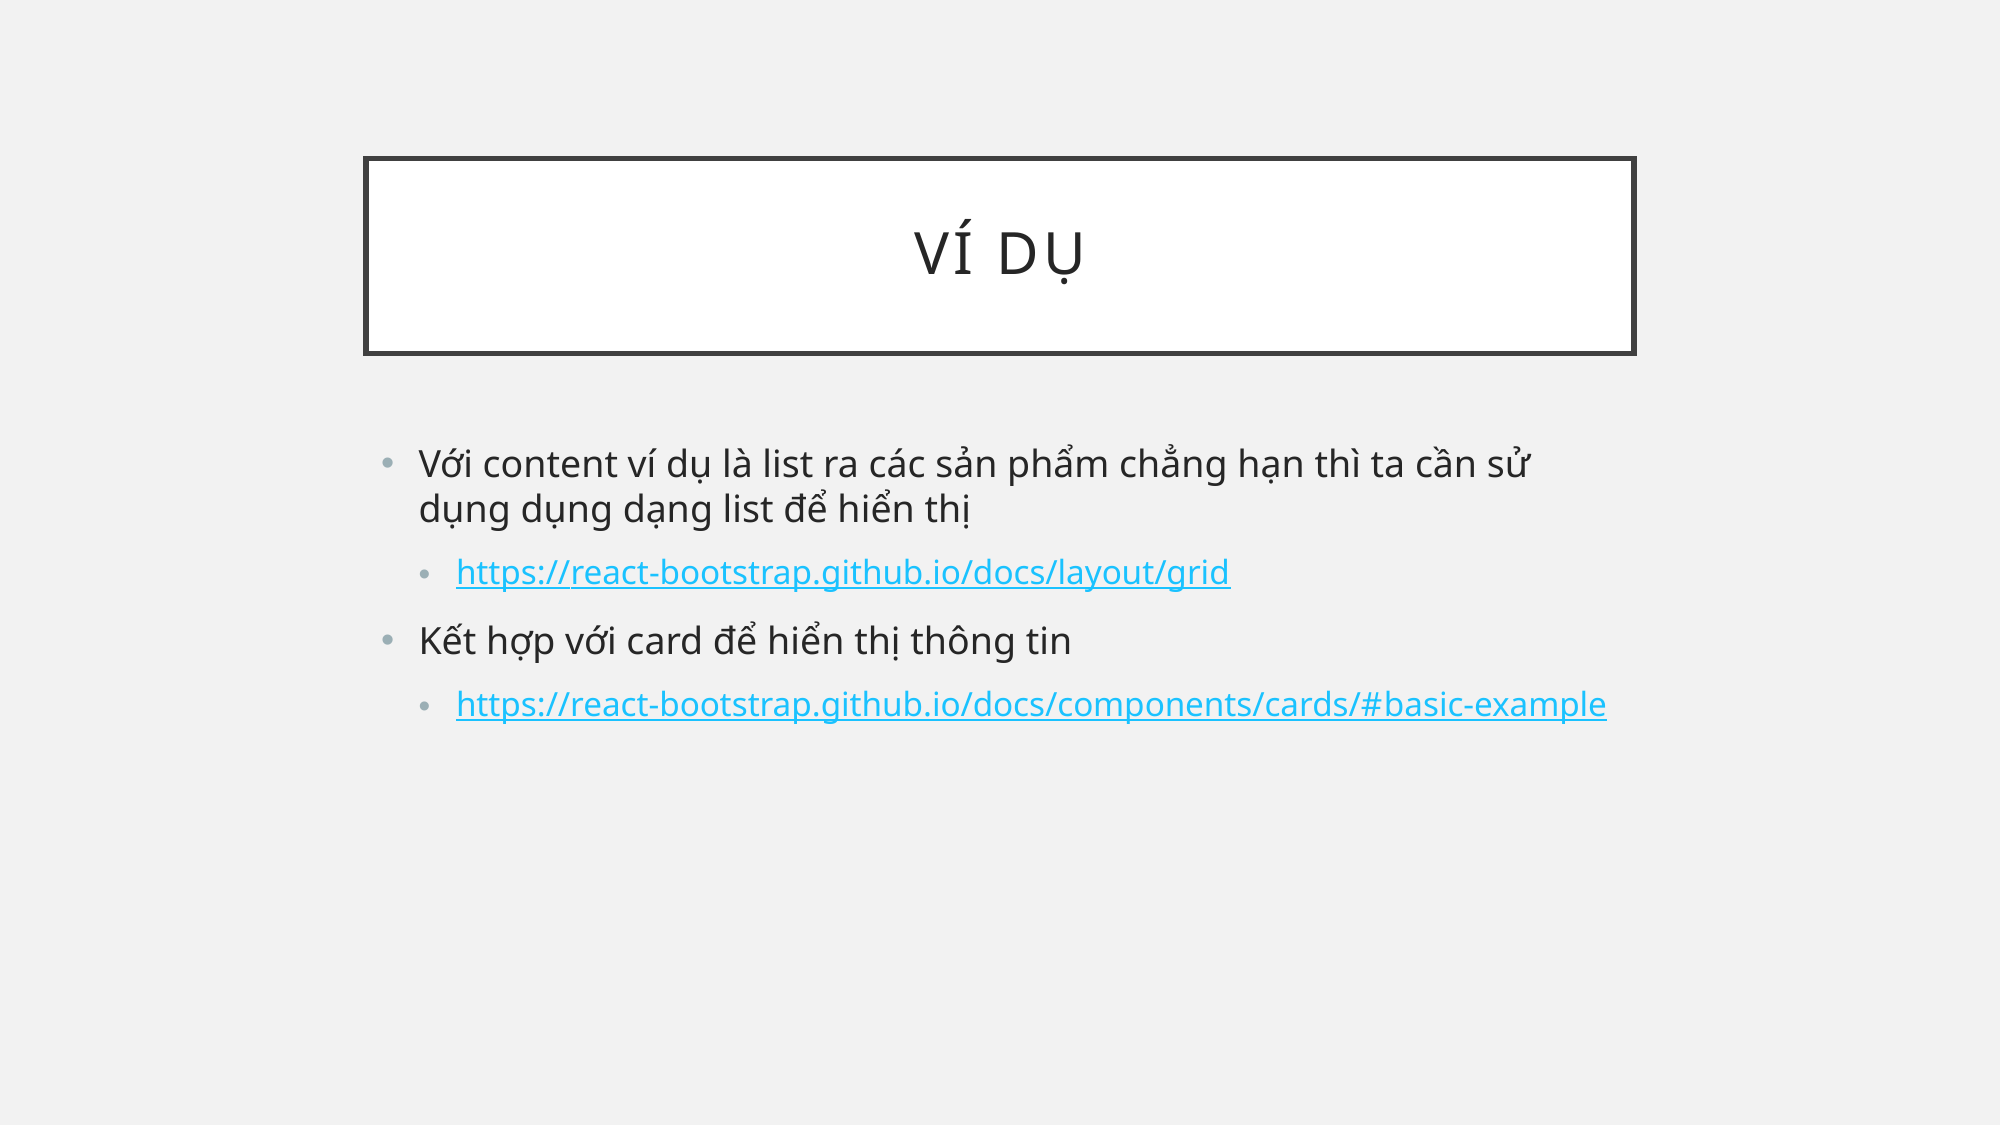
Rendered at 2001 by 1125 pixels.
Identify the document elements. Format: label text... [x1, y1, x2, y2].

list Với content ví dụ là list ra các sản phẩm chẳng hạn thì ta cần sử dụng dụng dạng list để hiển thị https://react-bootstrap.github.io/docs/layout/grid Kết hợp với card để hiển thị thông tin https://react-bootstrap.github.io/docs/components/cards/#basic-example [366, 432, 1634, 1037]
title Ví dụ [363, 156, 1637, 356]
